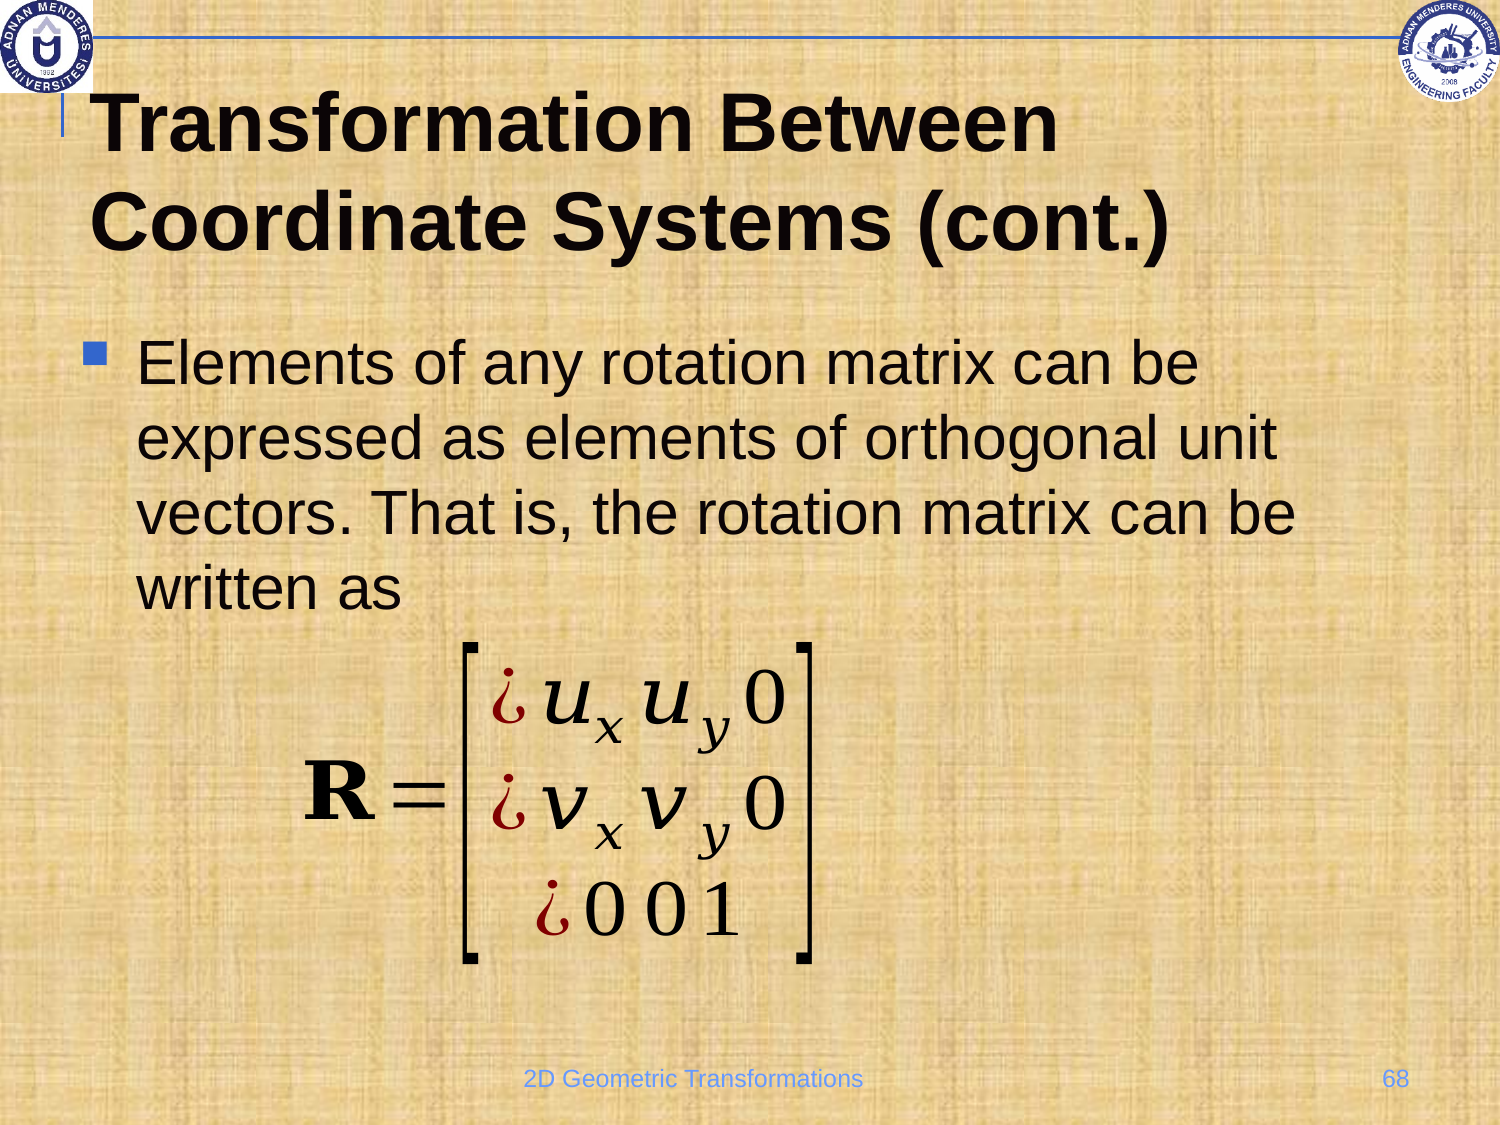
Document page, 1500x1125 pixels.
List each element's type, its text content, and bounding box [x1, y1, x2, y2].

slide_number 68 [1074, 1025, 1425, 1100]
text_box Transformation Between Coordinate Systems (cont.) [74, 47, 1425, 275]
list Elements of any rotation matrix can be expressed as elements of orthogonal unit vectors. That is, the rotation matrix can be written as [64, 314, 1453, 1000]
footer 2D Geometric Transformations [508, 1025, 975, 1100]
picture [0, 0, 1500, 1125]
